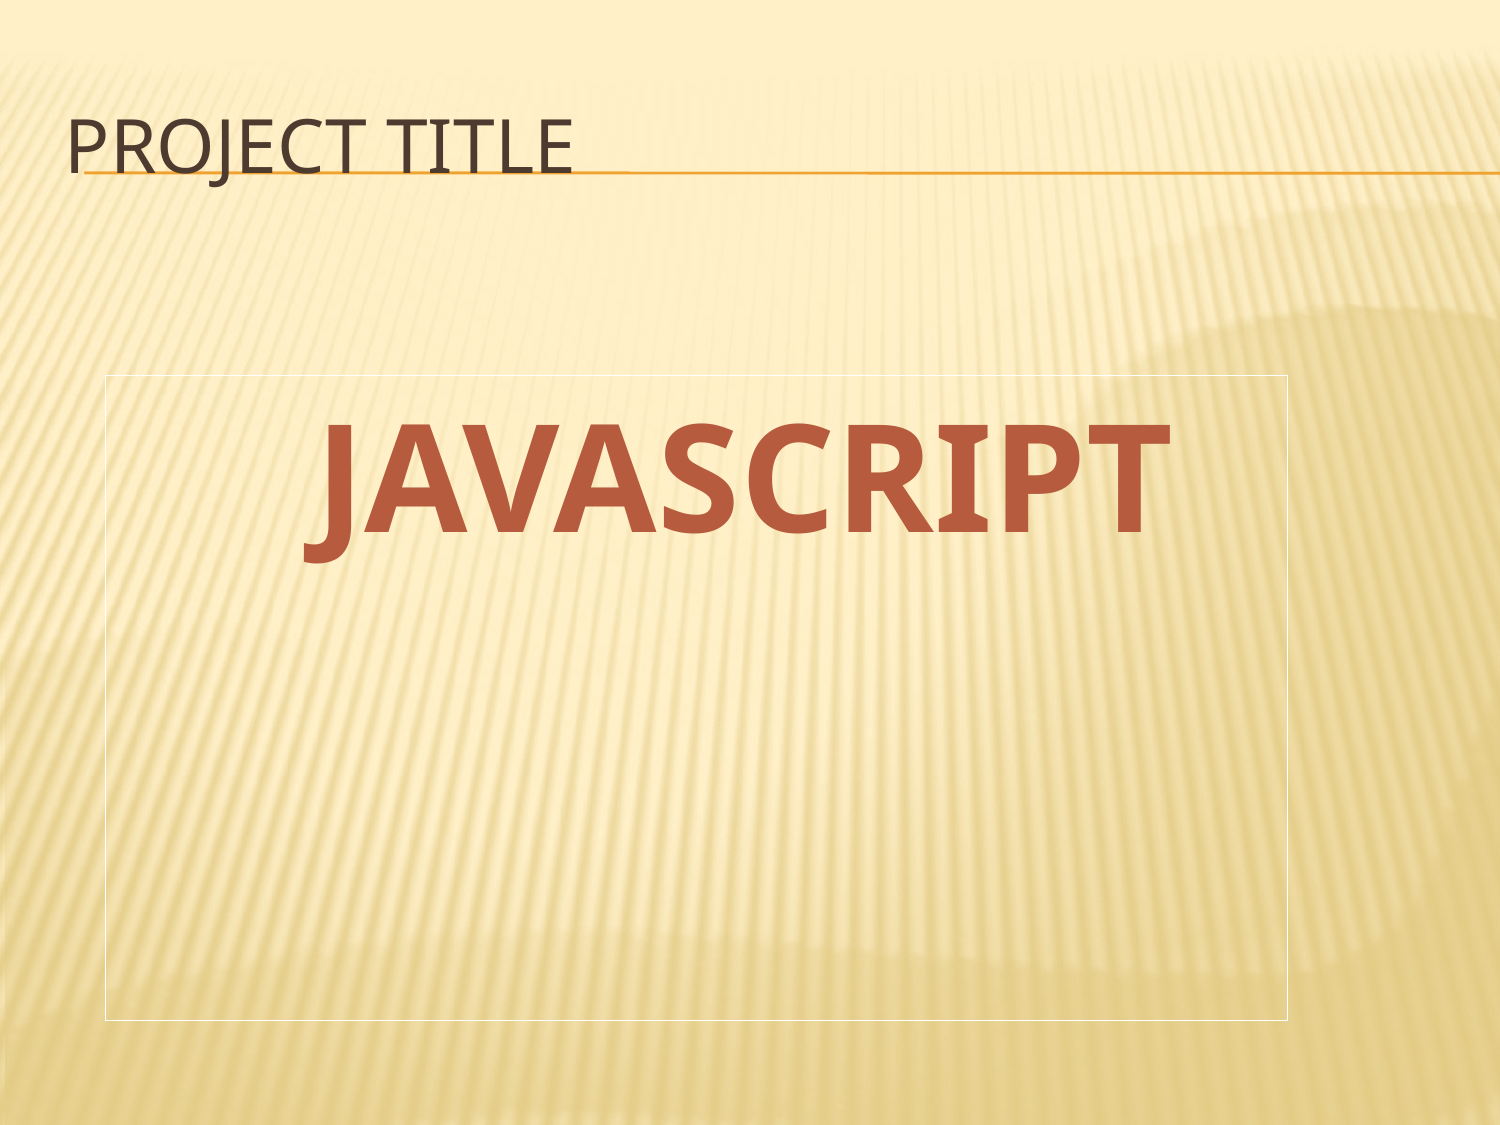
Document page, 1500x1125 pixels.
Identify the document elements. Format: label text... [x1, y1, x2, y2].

list JAVASCRIPT [105, 375, 1288, 1021]
title PROJECT TITLE [50, 75, 1475, 213]
